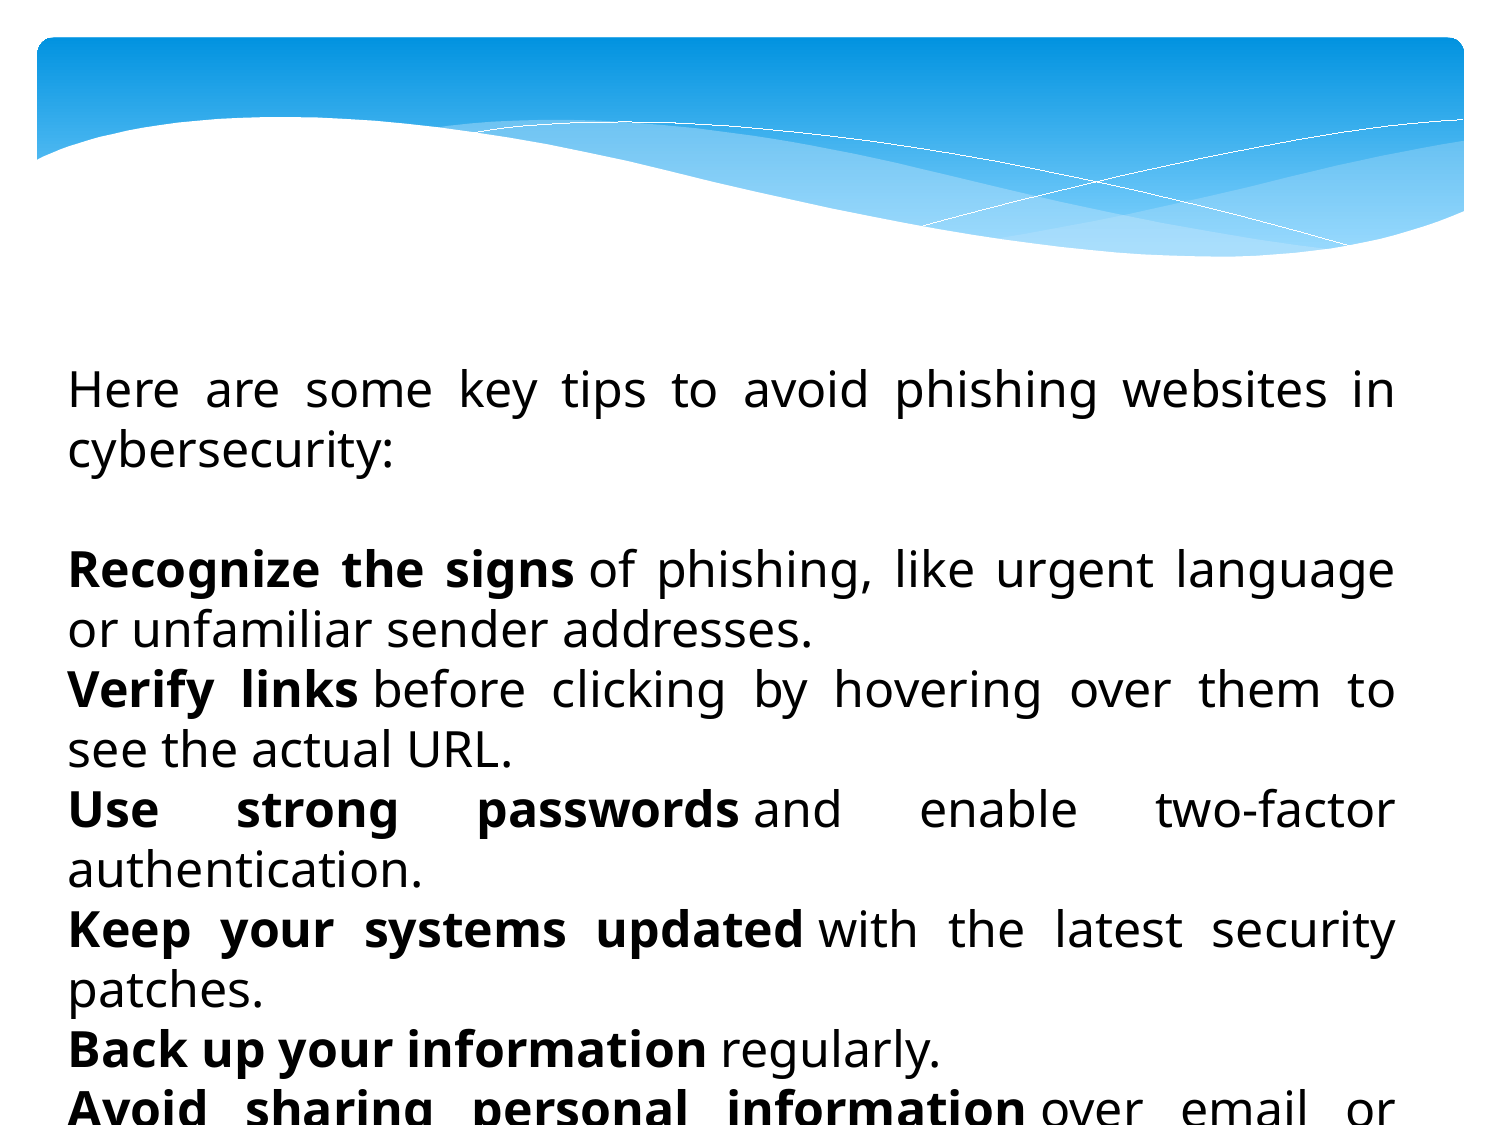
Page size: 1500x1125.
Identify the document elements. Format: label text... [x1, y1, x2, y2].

text_box Here are some key tips to avoid phishing websites in cybersecurity: Recognize the signs of phishing, like urgent language or unfamiliar sender addresses. Verify links before clicking by hovering over them to see the actual URL. Use strong passwords and enable two-factor authentication. Keep your systems updated with the latest security patches. Back up your information regularly. Avoid sharing personal information over email or texts. [53, 349, 1412, 1125]
